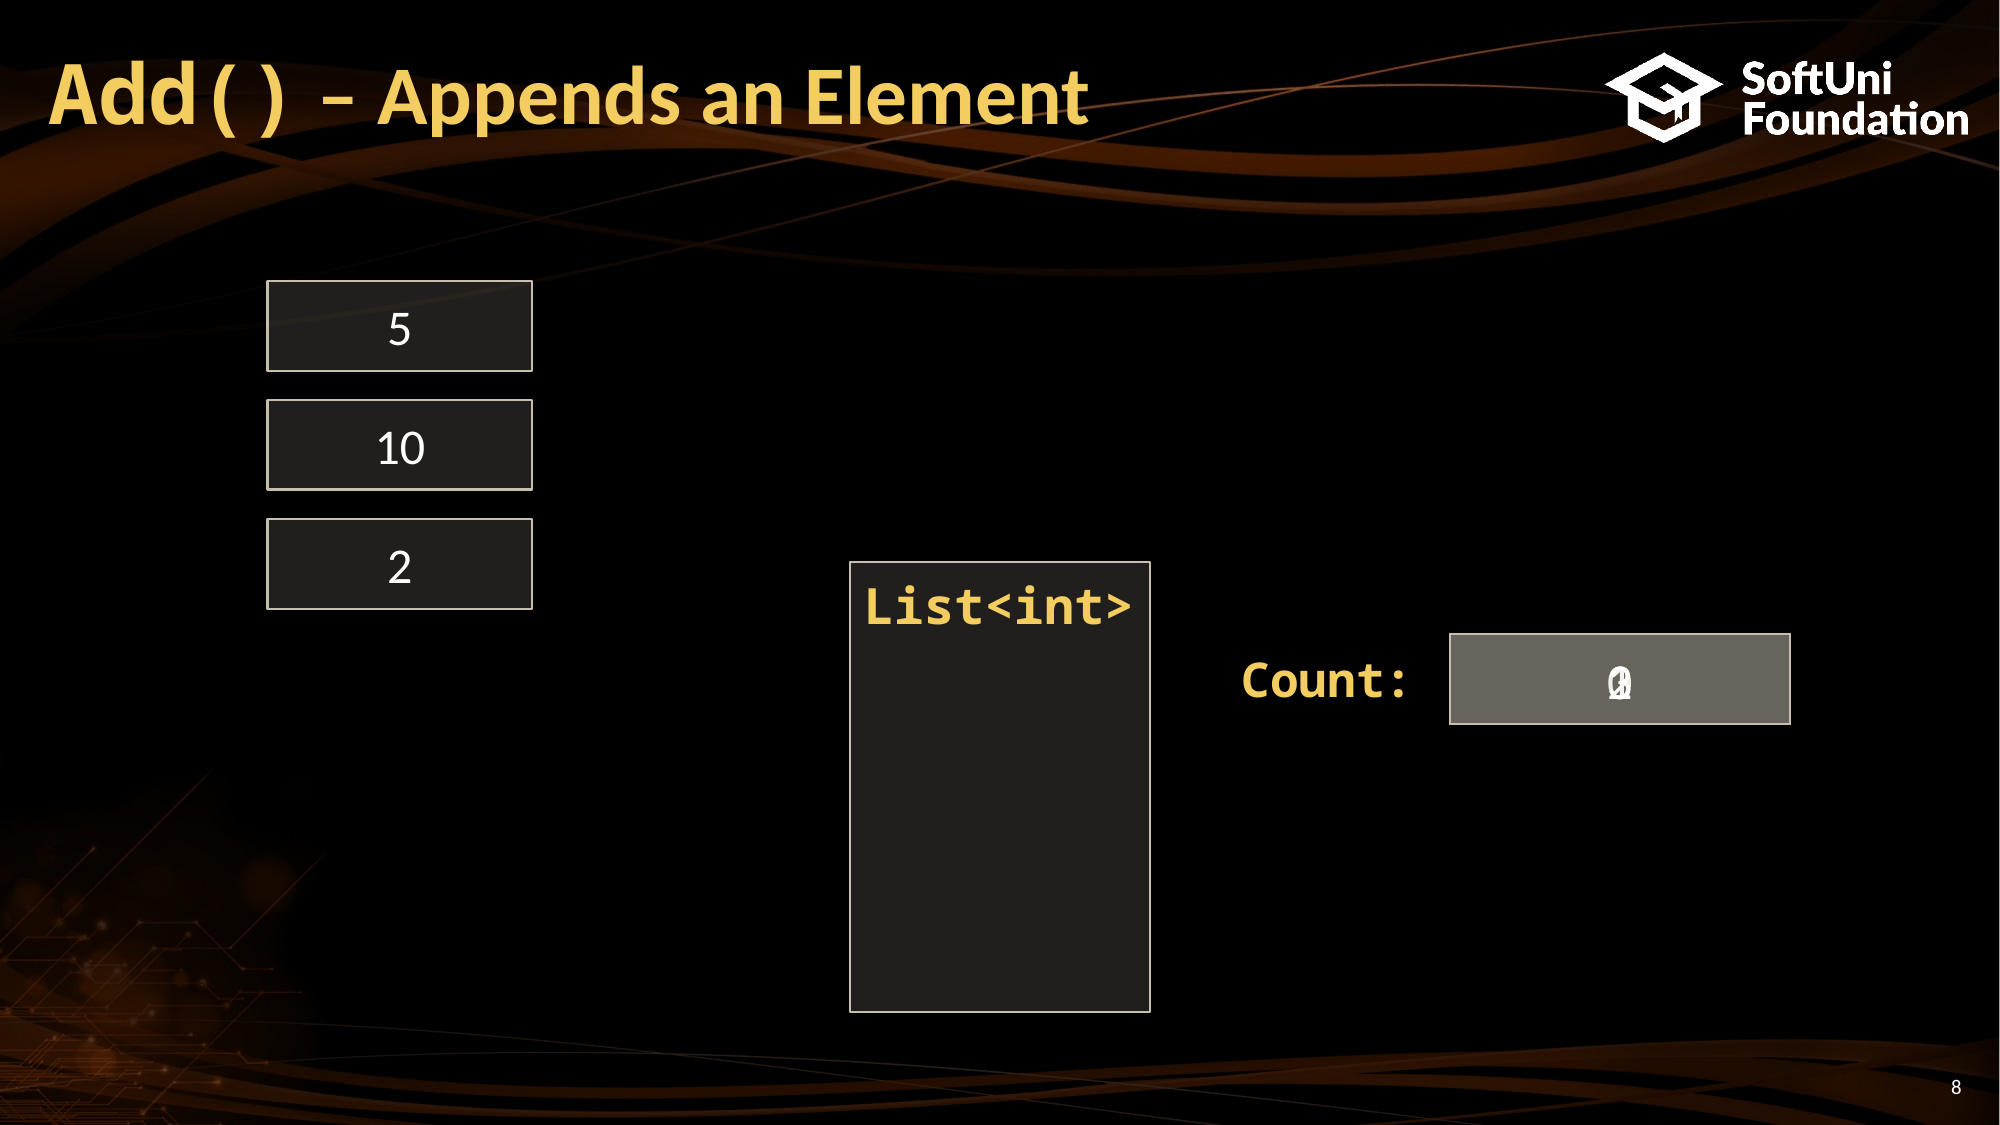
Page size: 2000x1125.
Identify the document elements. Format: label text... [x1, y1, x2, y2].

text_box 3 [1449, 634, 1790, 725]
text_box List<int> [849, 566, 1150, 642]
slide_number 8 [1897, 1070, 1968, 1103]
picture [0, 0, 2000, 1125]
title Add() – Appends an Element [30, 6, 1602, 189]
text_box 10 [267, 399, 533, 490]
text_box 5 [267, 280, 533, 371]
text_box 2 [267, 519, 533, 563]
text_box [849, 562, 1150, 566]
text_box [112, 563, 849, 746]
text_box [849, 642, 1150, 1013]
text_box Count: [1138, 638, 1449, 725]
